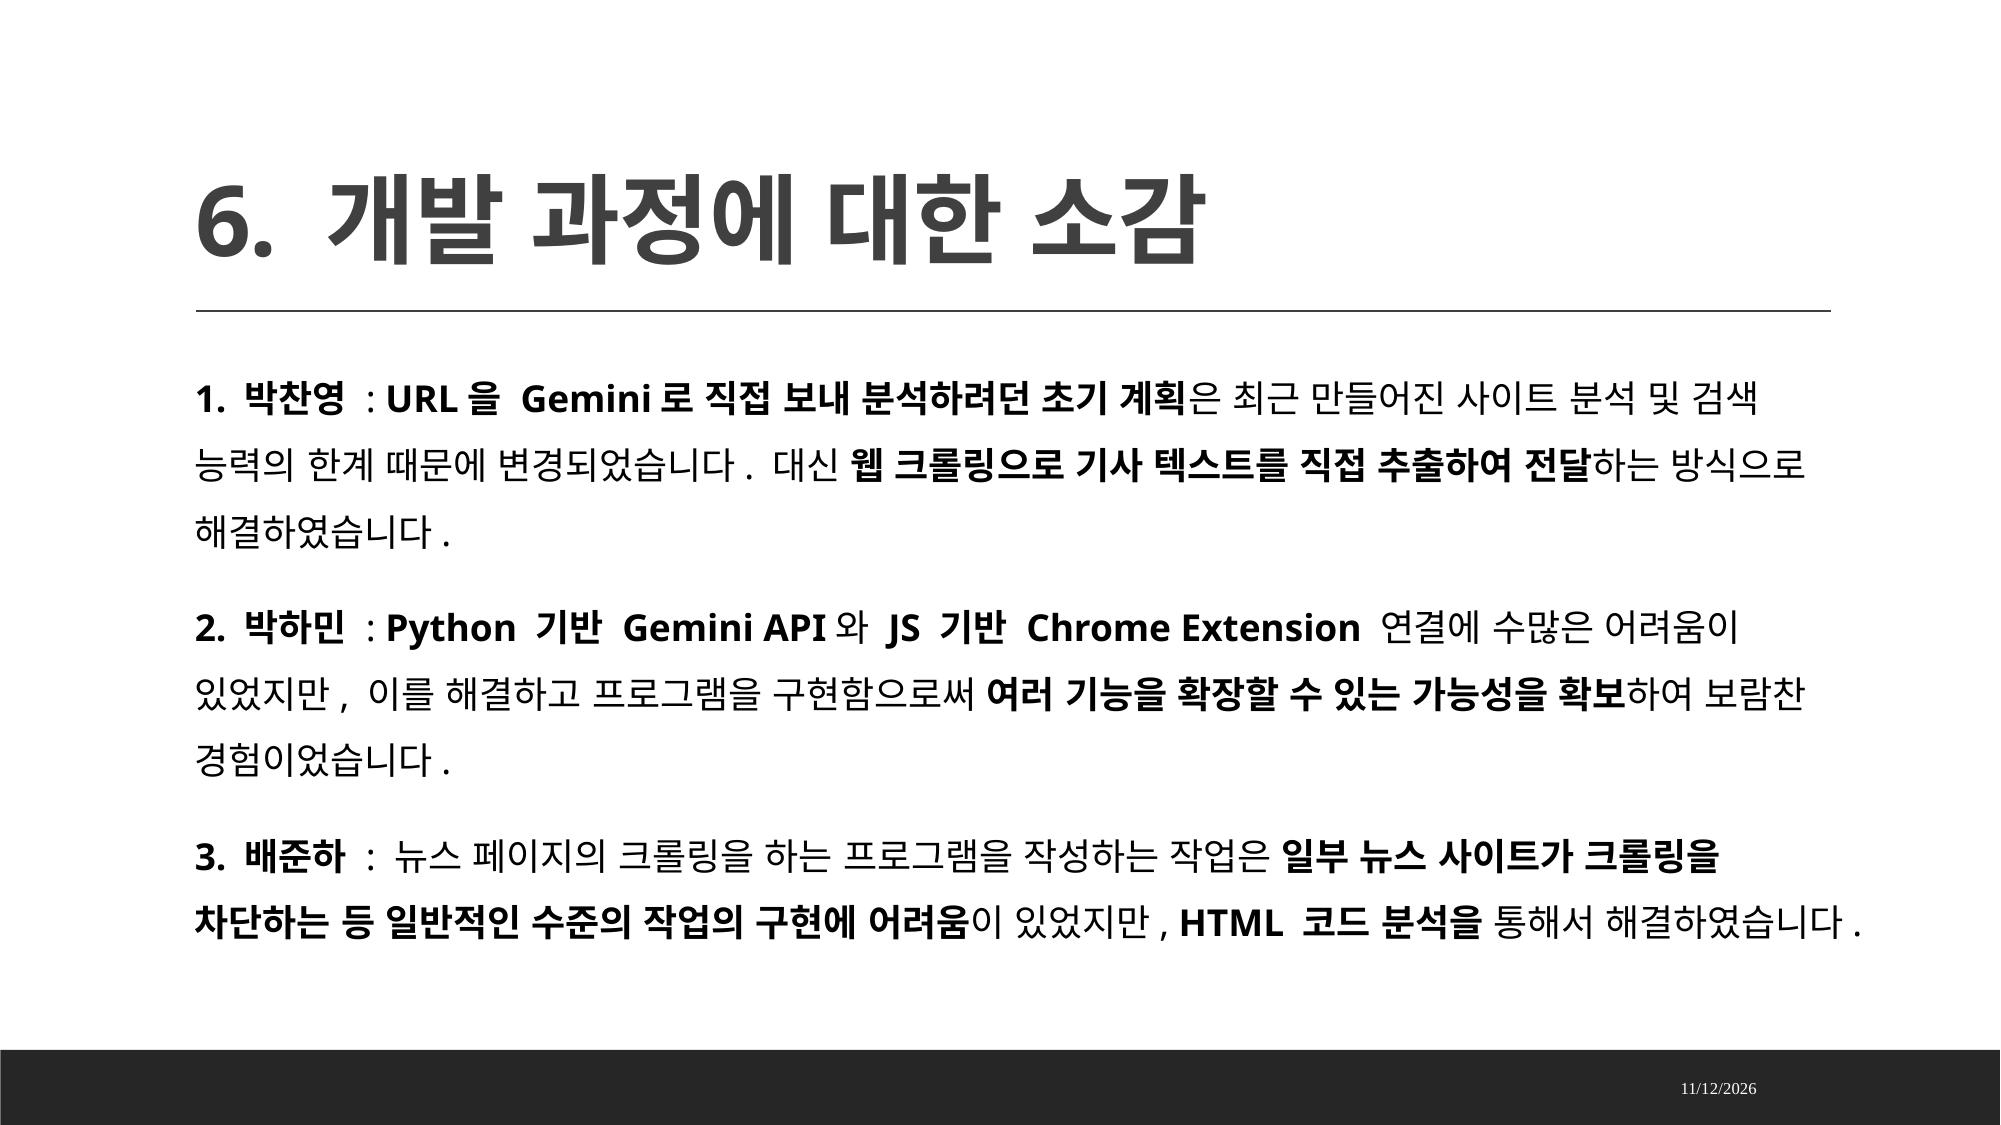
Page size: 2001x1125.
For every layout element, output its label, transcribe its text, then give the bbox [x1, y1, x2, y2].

title 6. 개발 과정에 대한 소감 [180, 47, 1830, 285]
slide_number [1348, 1057, 1773, 1118]
list 1. 박찬영 : URL을 Gemini로 직접 보내 분석하려던 초기 계획은 최근 만들어진 사이트 분석 및 검색 능력의 한계 때문에 변경되었습니다. 대신 웹 크롤링으로 기사 텍스트를 직접 추출하여 전달하는 방식으로 해결하였습니다. 2. 박하민 : Python 기반 Gemini API와 JS 기반 Chrome Extension 연결에 수많은 어려움이 있었지만, 이를 해결하고 프로그램을 구현함으로써 여러 기능을 확장할 수 있는 가능성을 확보하여 보람찬 경험이었습니다. 3. 배준하 : 뉴스 페이지의 크롤링을 하는 프로그램을 작성하는 작업은 일부 뉴스 사이트가 크롤링을 차단하는 등 일반적인 수준의 작업의 구현에 어려움이 있었지만, HTML 코드 분석을 통해서 해결하였습니다. [180, 345, 1861, 1027]
